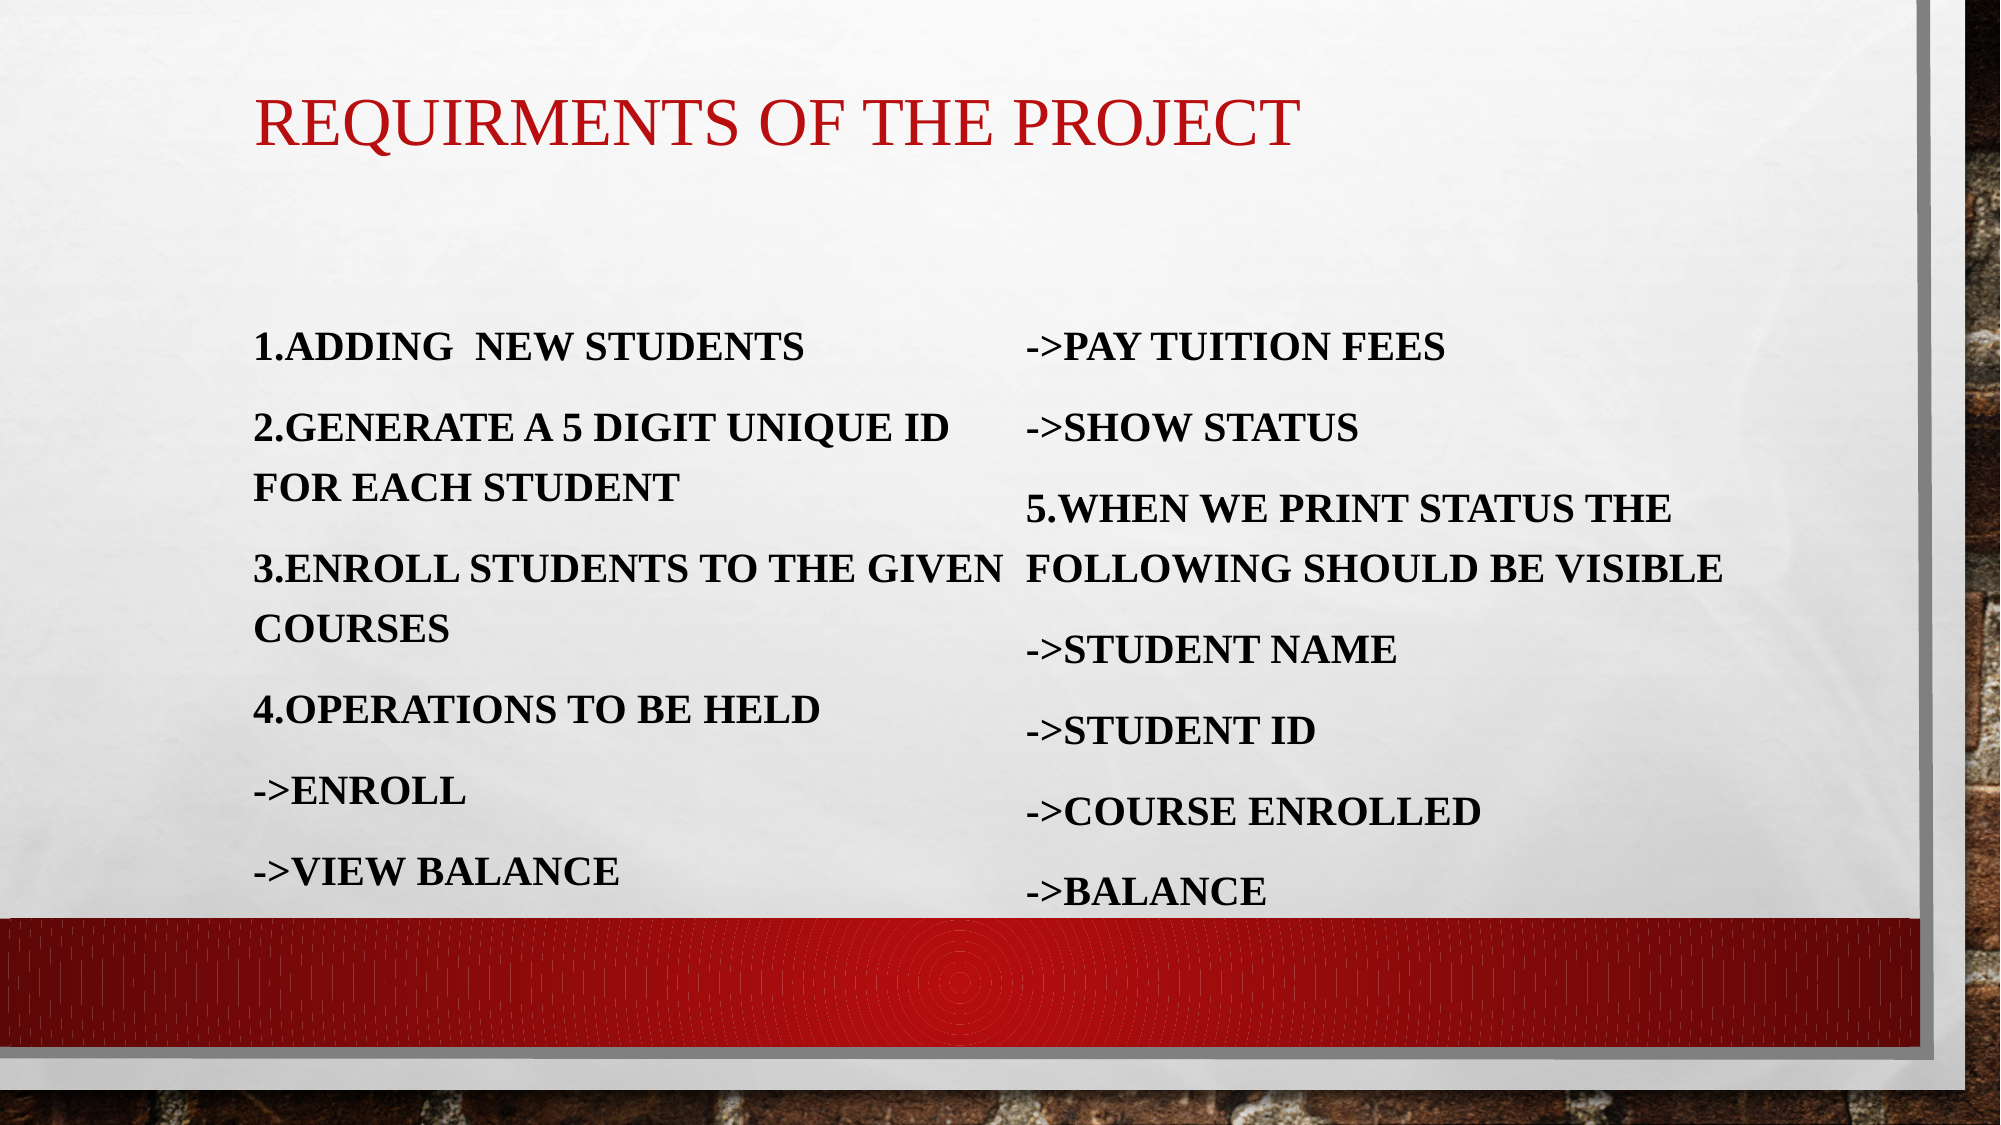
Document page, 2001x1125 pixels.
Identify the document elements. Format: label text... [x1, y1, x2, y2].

title REQUIRMENTS OF THE PROJECT [239, 78, 1816, 251]
picture [0, 0, 2000, 1125]
list 1.Adding New Students 2.Generate a 5 digit unique id for each student 3.enroll students to the given courses 4.operations to be held ->Enroll ->View Balance ->Pay Tuition fees ->Show Status 5.When we Print Status The Following Should be visible ->Student Name ->Student Id ->Course enrolled ->Balance [238, 301, 1814, 821]
